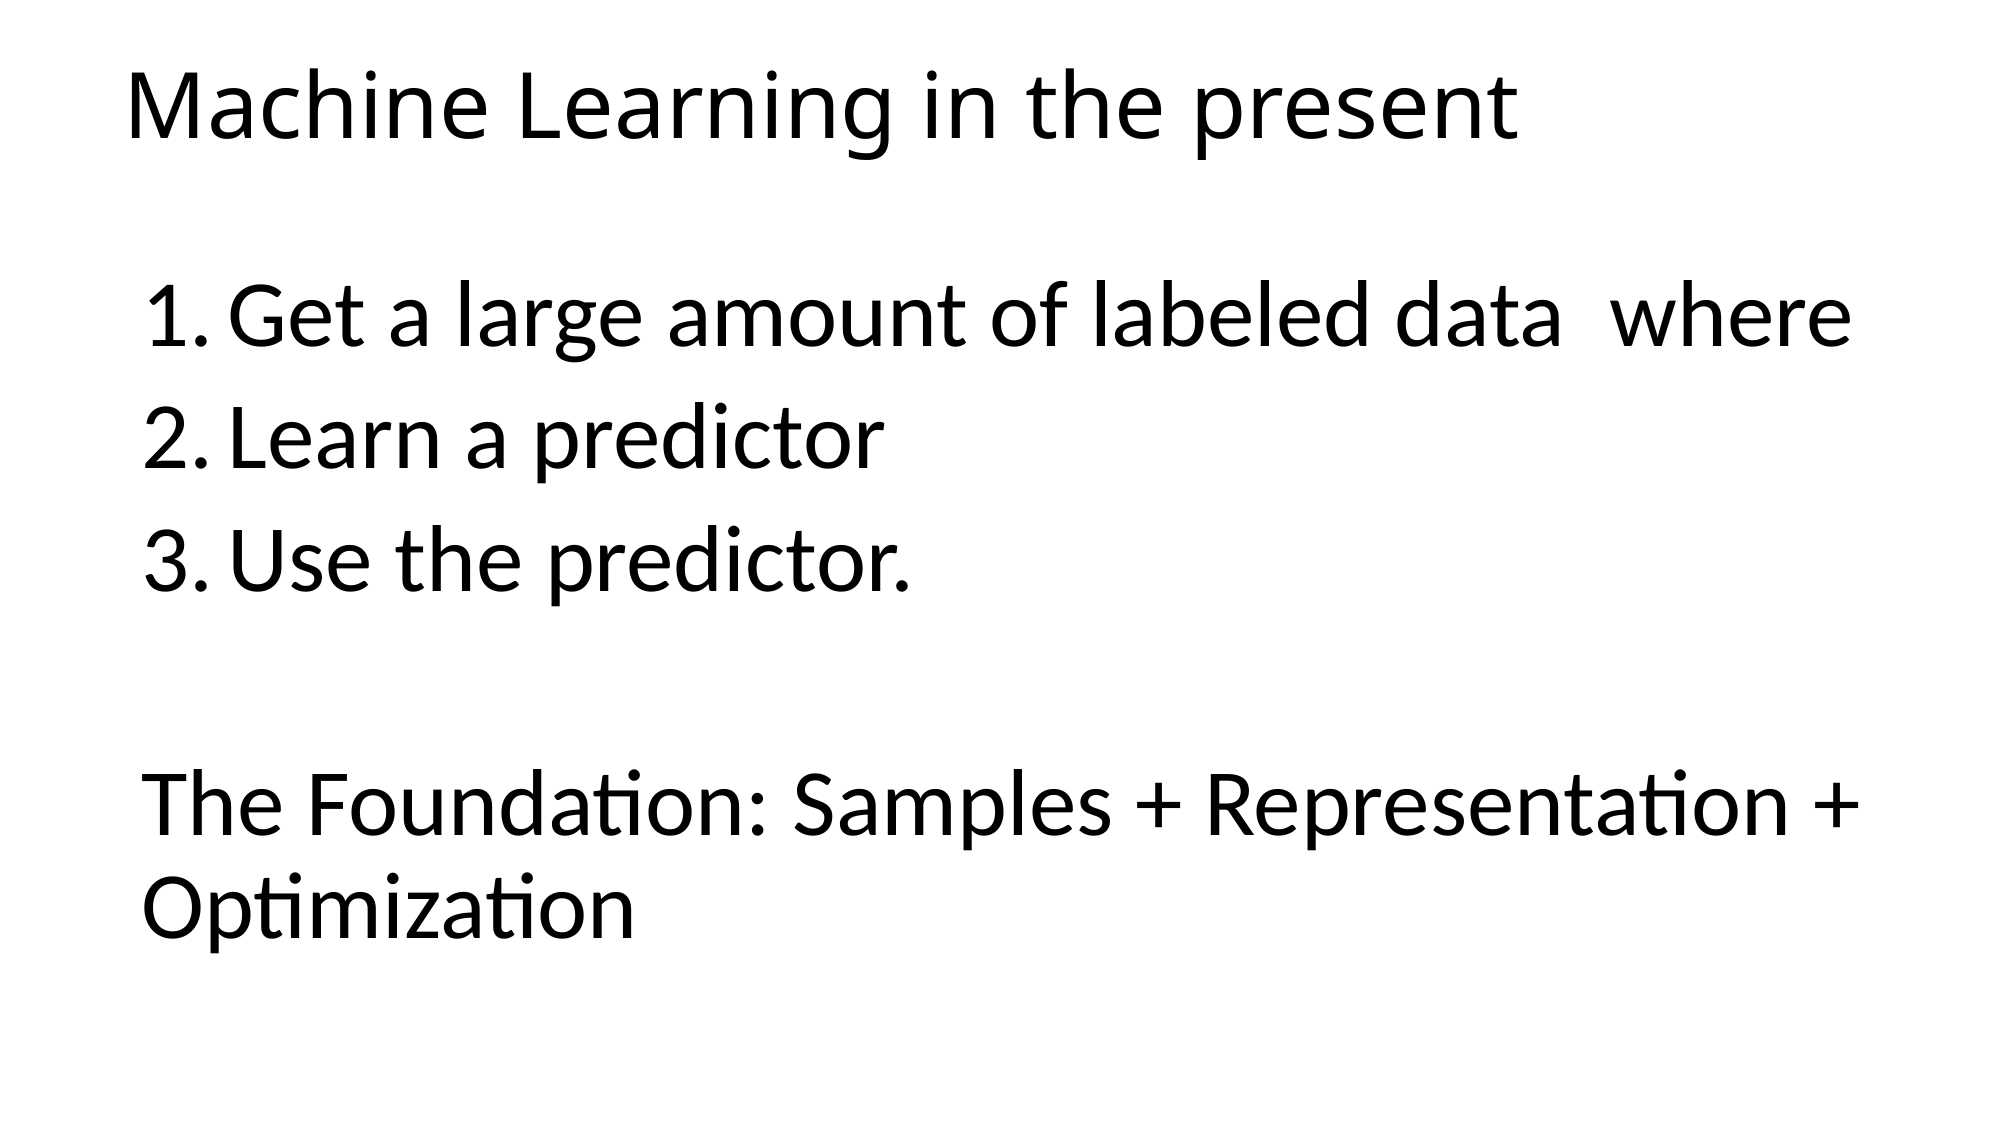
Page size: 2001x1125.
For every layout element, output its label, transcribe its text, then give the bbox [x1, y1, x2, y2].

title Machine Learning in the present [108, 0, 1834, 218]
